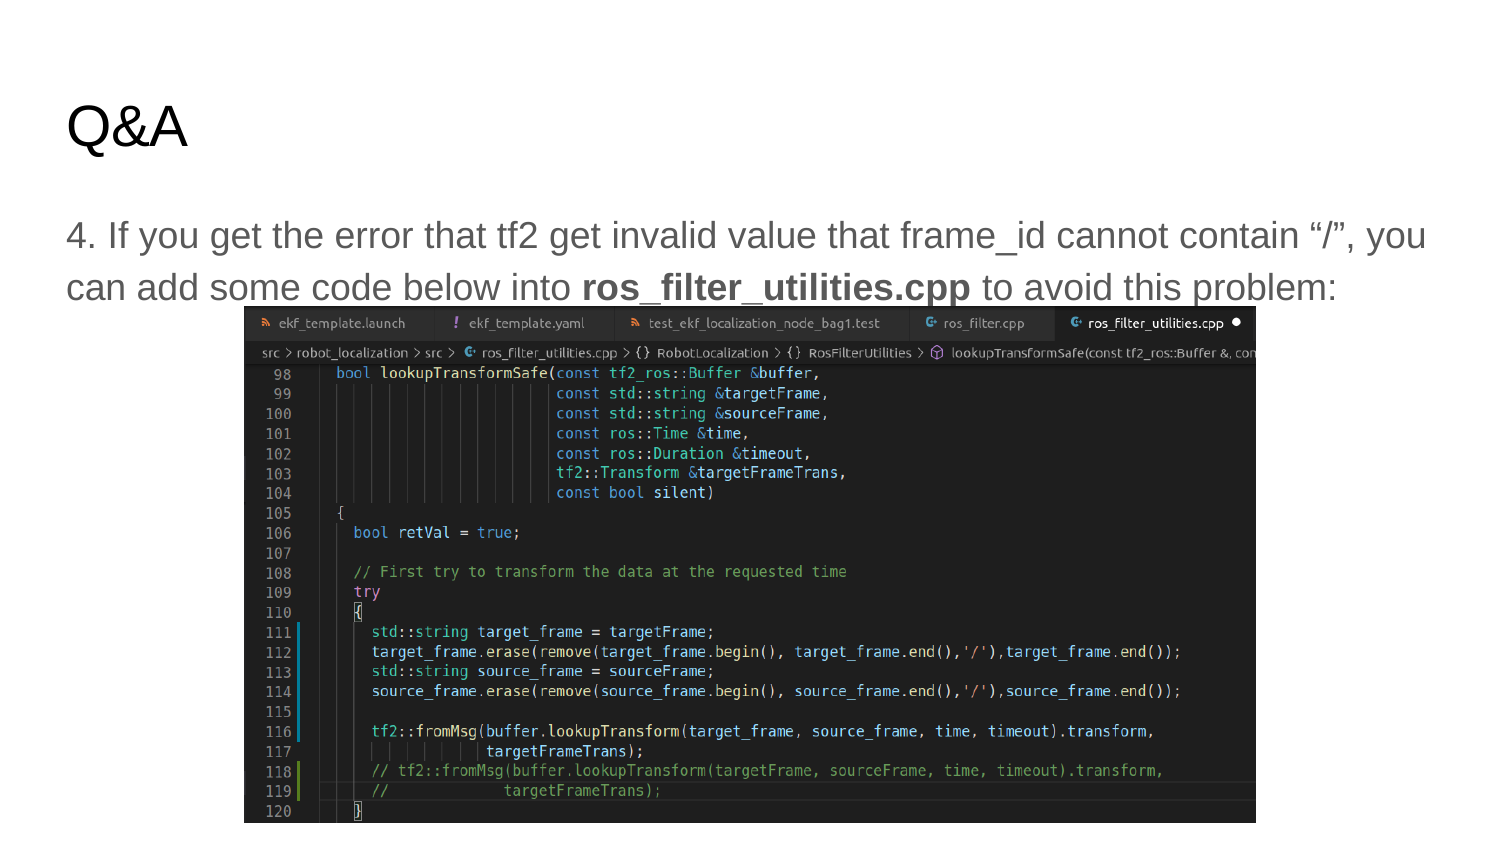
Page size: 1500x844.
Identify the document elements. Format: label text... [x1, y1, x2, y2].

picture [243, 306, 1257, 823]
title Q&A [51, 72, 1449, 167]
list 4. If you get the error that tf2 get invalid value that frame_id cannot contain “/”, you can add some code below into ros_filter_utilities.cpp to avoid this problem: [51, 189, 1449, 750]
